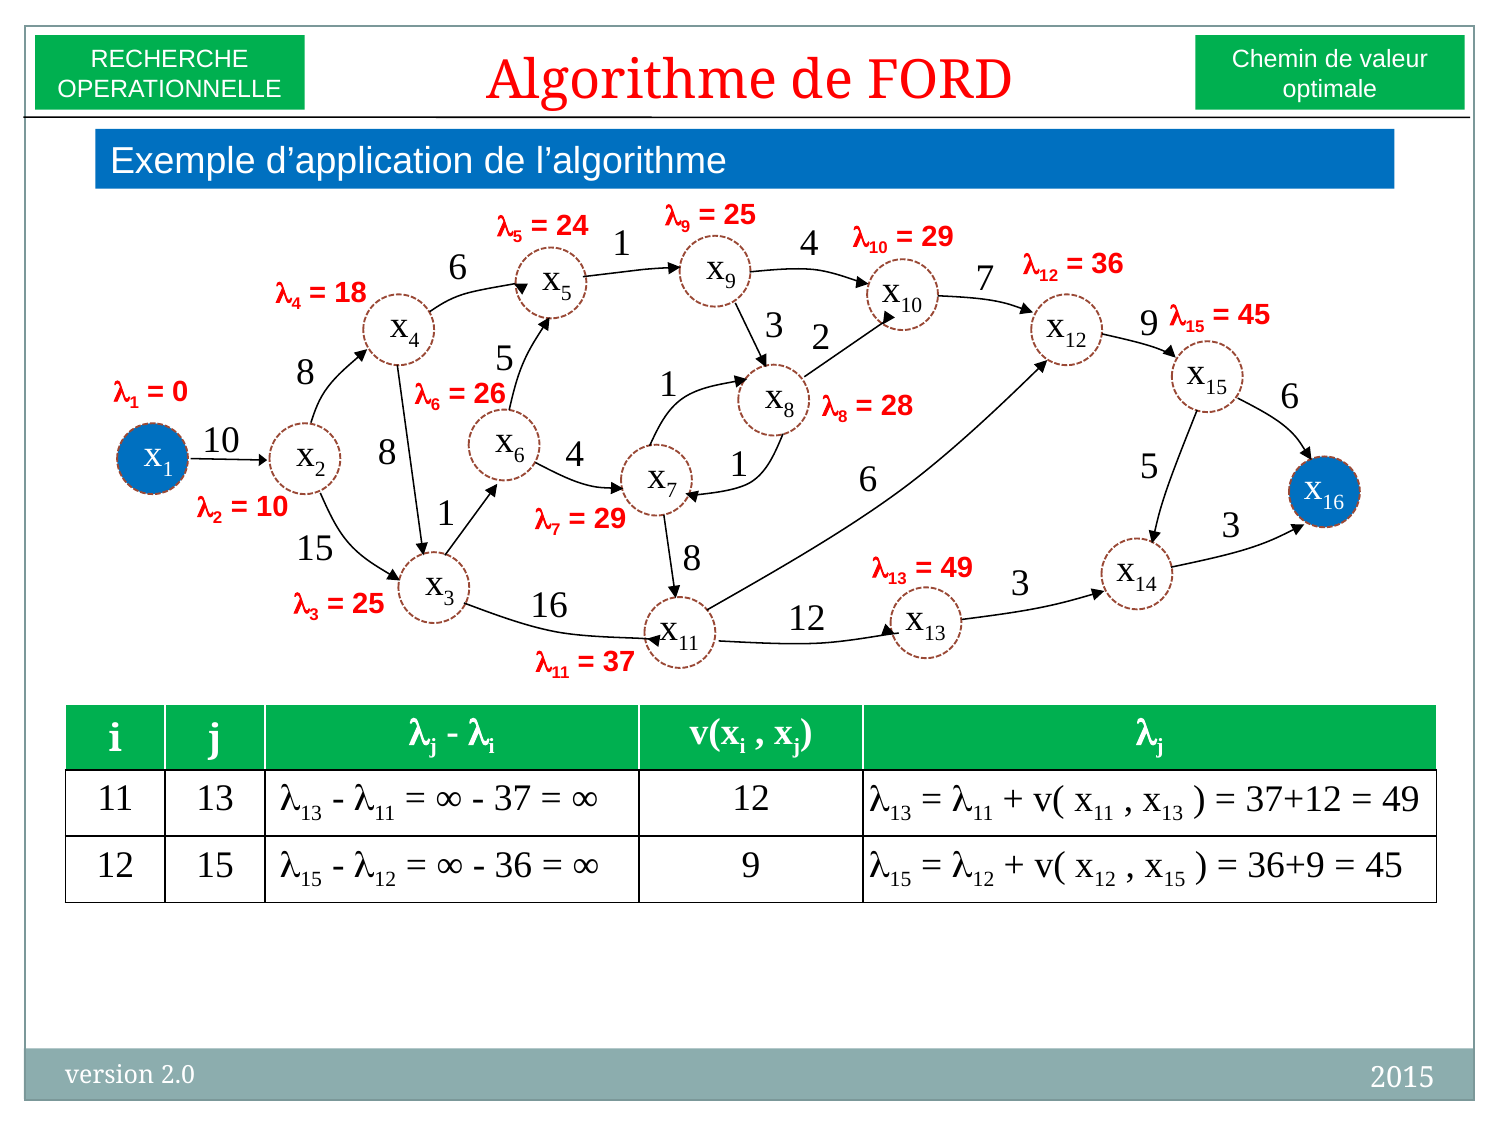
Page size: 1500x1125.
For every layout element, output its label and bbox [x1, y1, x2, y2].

text_box [35, 35, 305, 110]
table_cell [66, 771, 164, 835]
table_cell [640, 837, 862, 902]
text_box [90, 128, 1395, 690]
table_cell [66, 837, 164, 902]
table_header [166, 705, 264, 769]
footer [50, 1051, 638, 1112]
table_cell [266, 771, 638, 835]
table_cell [166, 771, 264, 835]
table_cell [166, 837, 264, 902]
title [316, 37, 1184, 116]
table_header [66, 705, 164, 769]
table_cell [640, 771, 862, 835]
table_header [864, 705, 1436, 769]
table_cell [864, 771, 1436, 835]
table_header [266, 705, 638, 769]
table_header [640, 705, 862, 769]
table_cell [864, 837, 1436, 902]
text_box [1195, 35, 1465, 110]
table_cell [266, 837, 638, 902]
slide_number [950, 1050, 1450, 1111]
